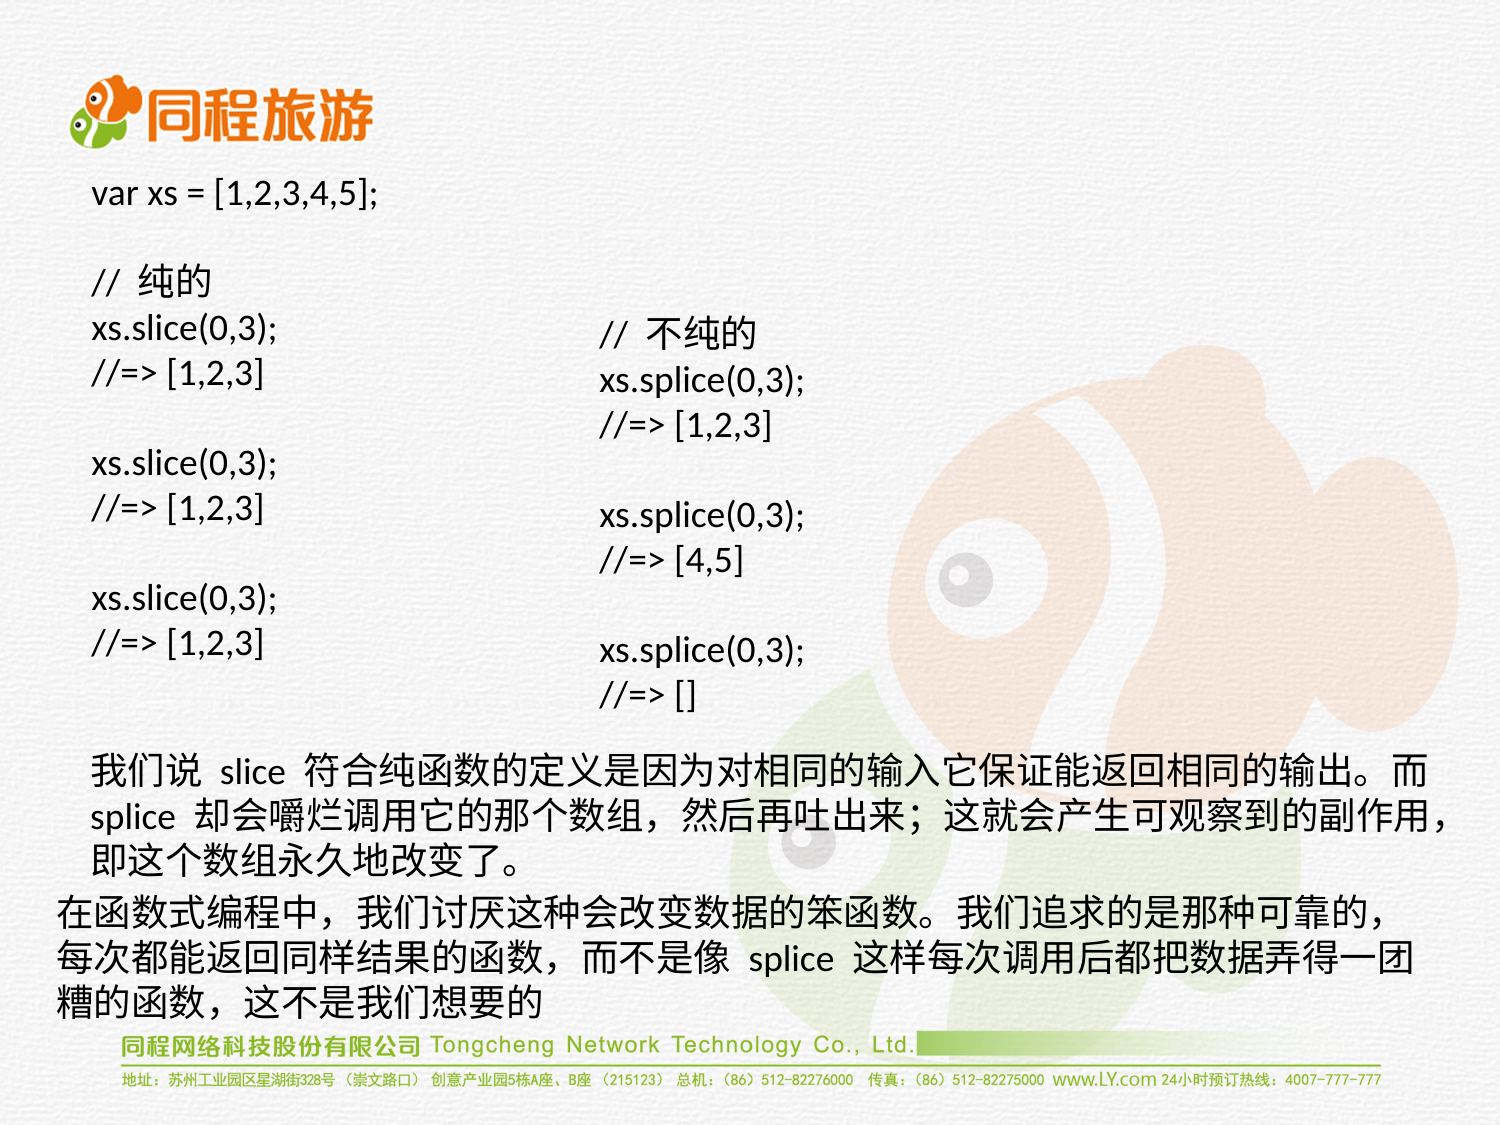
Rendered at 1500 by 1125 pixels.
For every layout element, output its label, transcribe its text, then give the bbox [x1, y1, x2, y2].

picture [0, 0, 1500, 1125]
text_box // 不纯的 xs.splice(0,3); //=> [1,2,3] xs.splice(0,3); //=> [4,5] xs.splice(0,3); //=> [] [584, 302, 1335, 722]
text_box 我们说 slice 符合纯函数的定义是因为对相同的输入它保证能返回相同的输出。而 splice 却会嚼烂调用它的那个数组，然后再吐出来；这就会产生可观察到的副作用，即这个数组永久地改变了。 [75, 739, 1458, 890]
text_box 在函数式编程中，我们讨厌这种会改变数据的笨函数。我们追求的是那种可靠的，每次都能返回同样结果的函数，而不是像 splice 这样每次调用后都把数据弄得一团糟的函数，这不是我们想要的 [41, 881, 1449, 1032]
text_box var xs = [1,2,3,4,5]; // 纯的 xs.slice(0,3); //=> [1,2,3] xs.slice(0,3); //=> [1,2,3] xs.slice(0,3); //=> [1,2,3] [76, 160, 827, 671]
